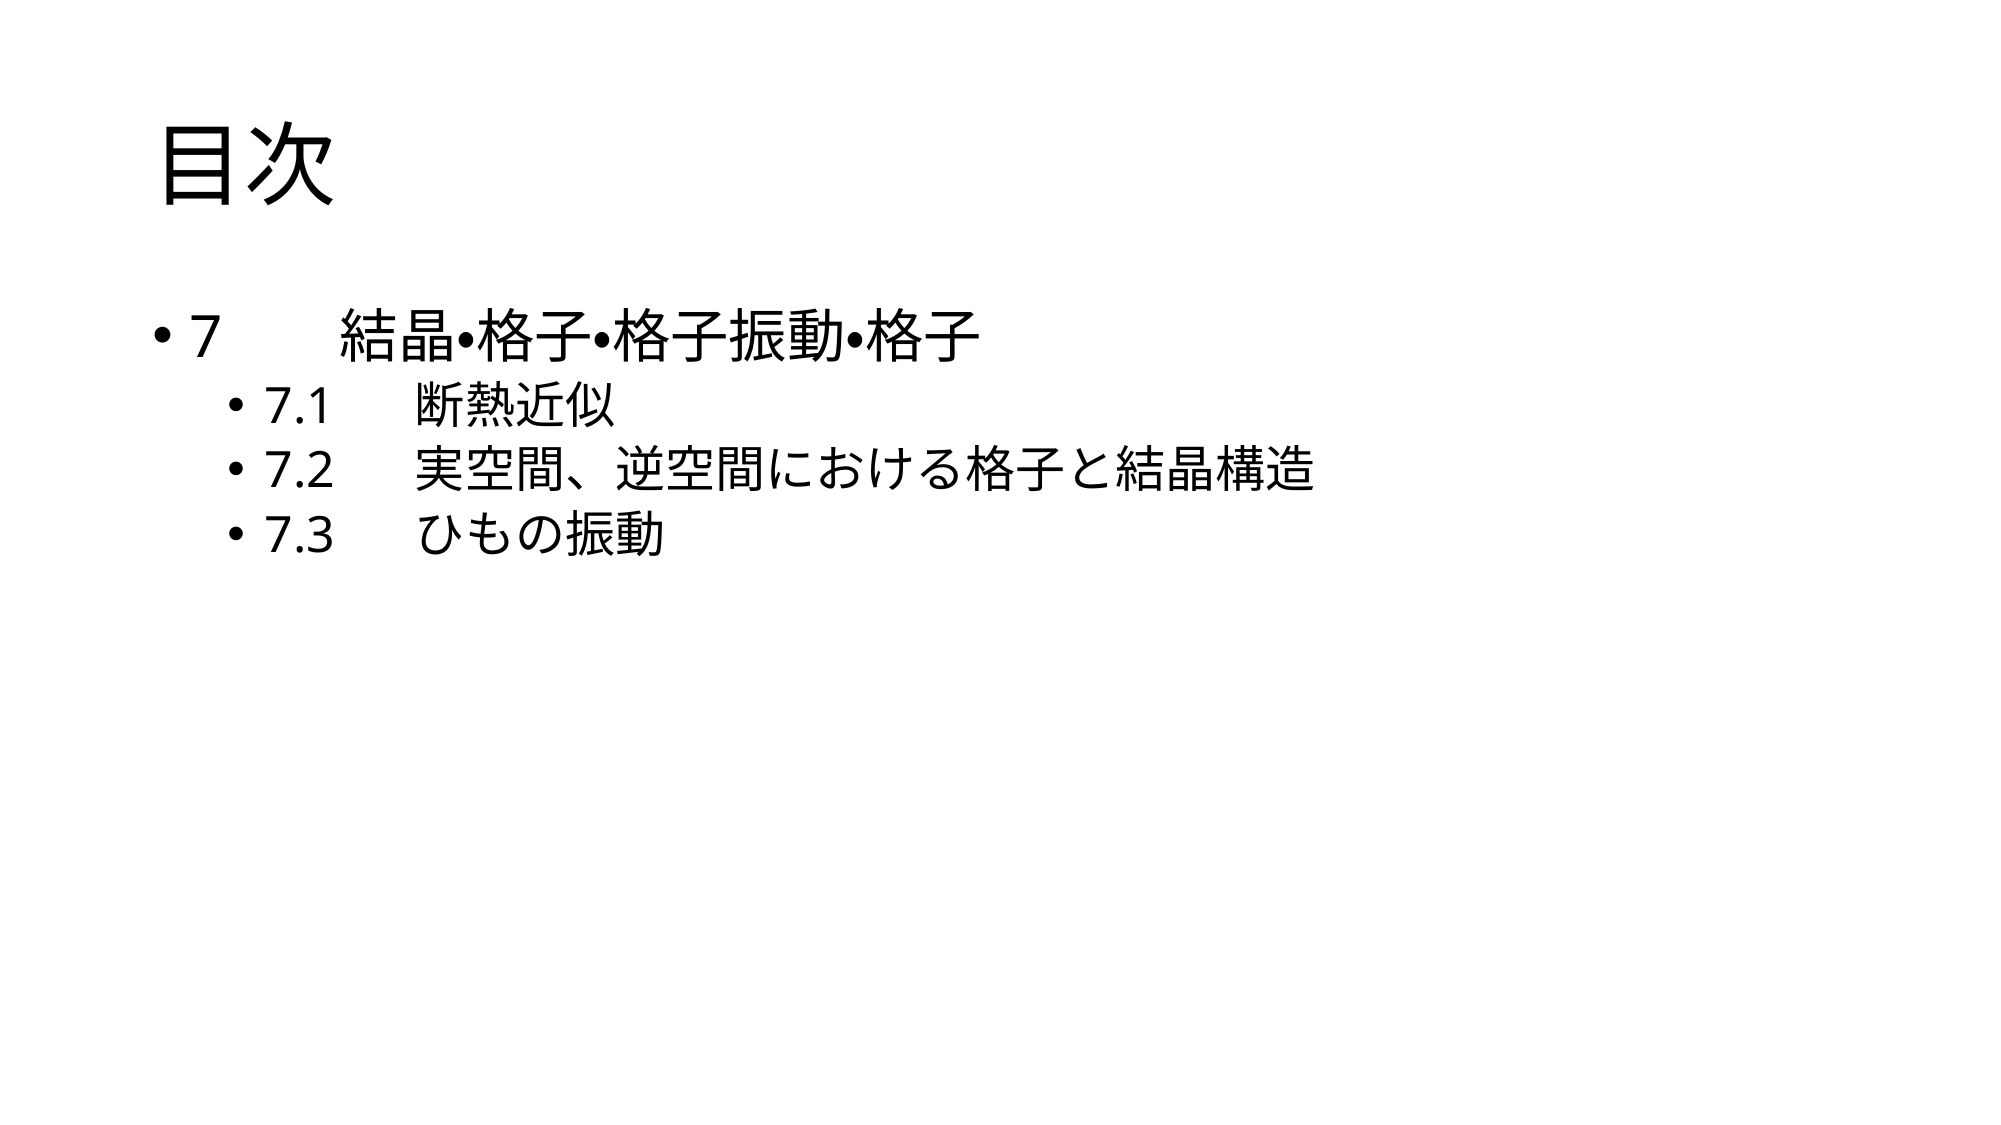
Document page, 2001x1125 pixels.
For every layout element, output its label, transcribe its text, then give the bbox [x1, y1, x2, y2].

list 7 結晶・格子・格子振動・格子 7.1 断熱近似 7.2 実空間、逆空間における格子と結晶構造 7.3 ひもの振動 [137, 299, 1863, 1014]
title 目次 [137, 59, 1863, 278]
